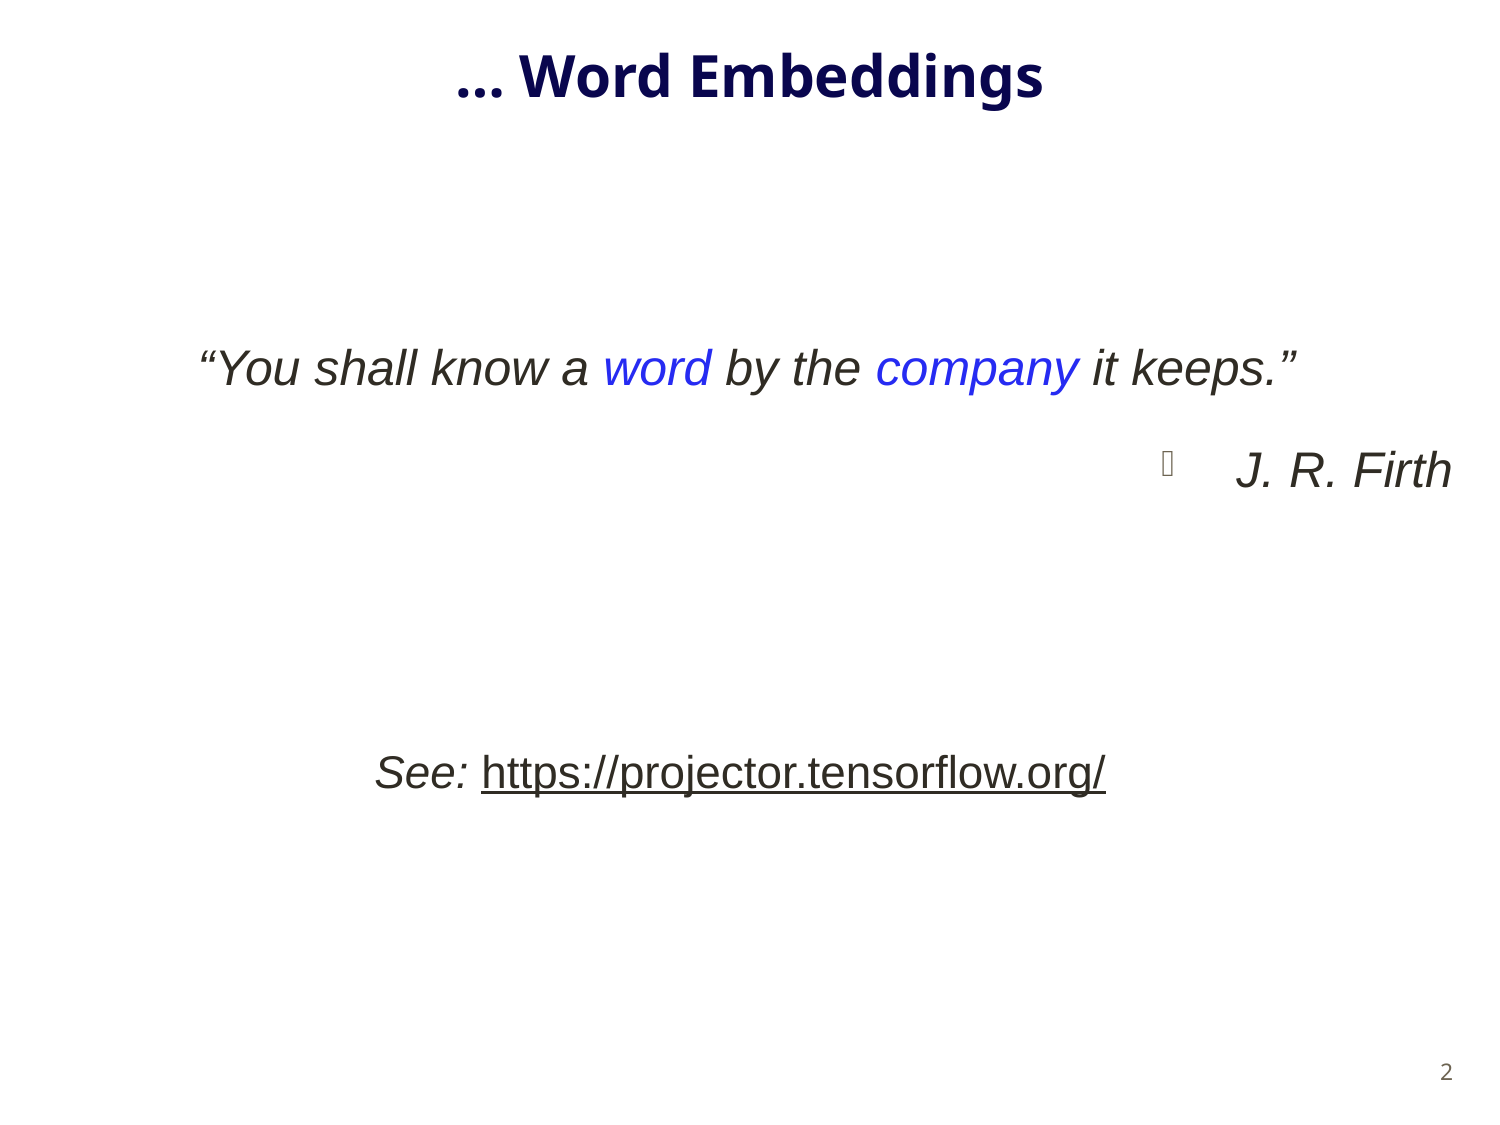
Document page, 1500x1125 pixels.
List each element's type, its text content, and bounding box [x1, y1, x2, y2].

slide_number 2 [1118, 1042, 1469, 1103]
title … Word Embeddings [40, 28, 1460, 117]
list “You shall know a word by the company it keeps.” J. R. Firth See: https://projector.tensorflow.org/ [24, 125, 1469, 1075]
